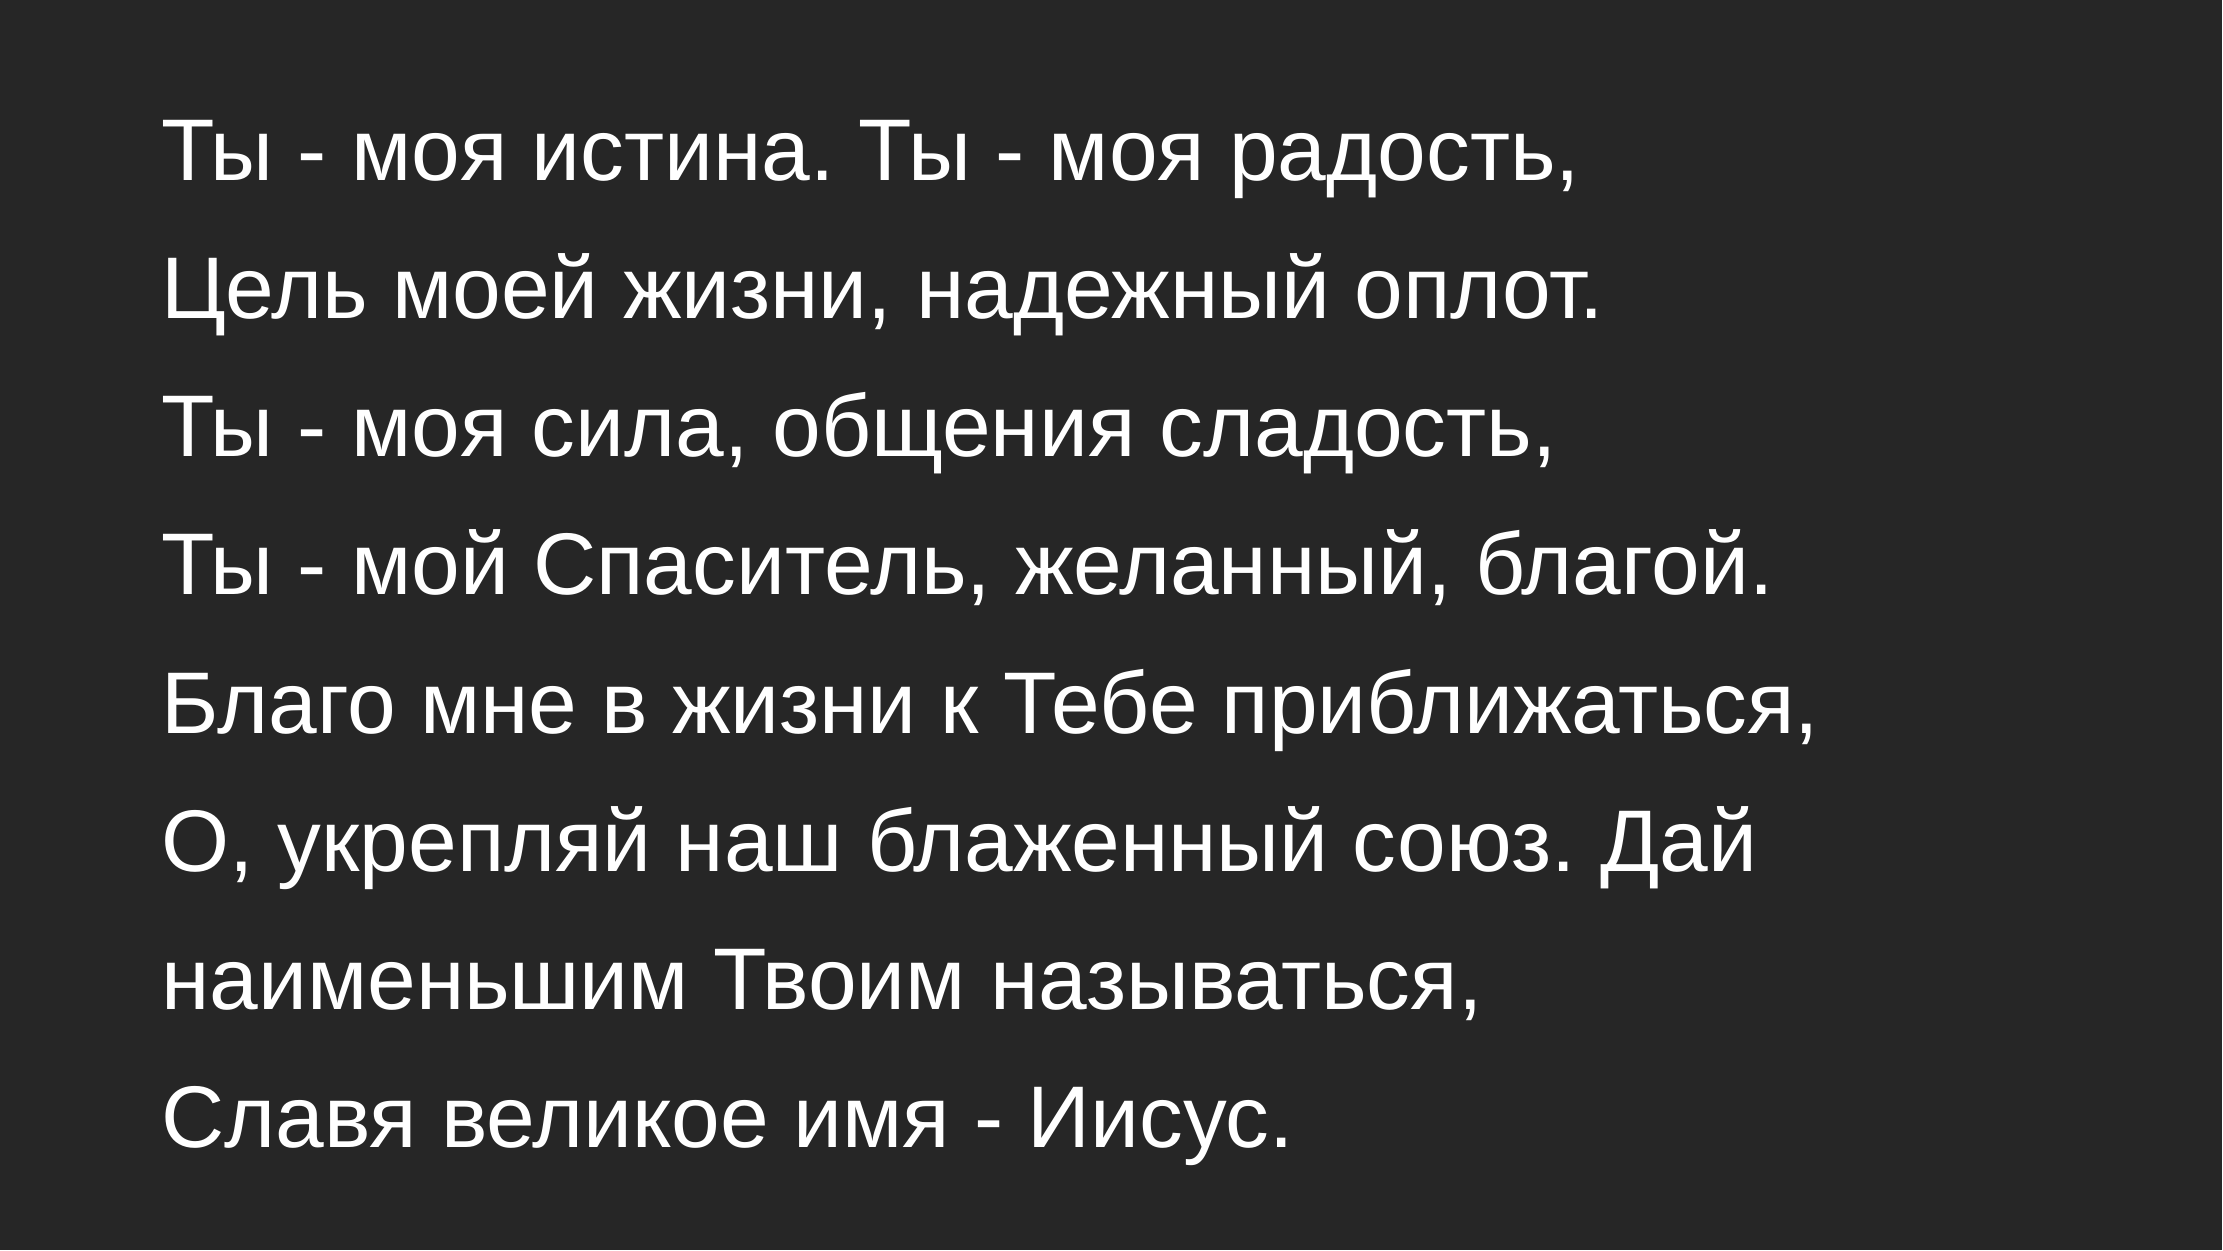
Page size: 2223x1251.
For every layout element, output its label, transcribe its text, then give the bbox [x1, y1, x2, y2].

text_box Ты - моя истина. Ты - моя радость, Цель моей жизни, надежный оплот. Ты - моя сила, общения сладость, Ты - мой Спаситель, желанный, благой. Благо мне в жизни к Тебе приближаться, О, укрепляй наш блаженный союз. Дай наименьшим Твоим называться, Славя великое имя - Иисус. [154, 66, 1987, 1133]
